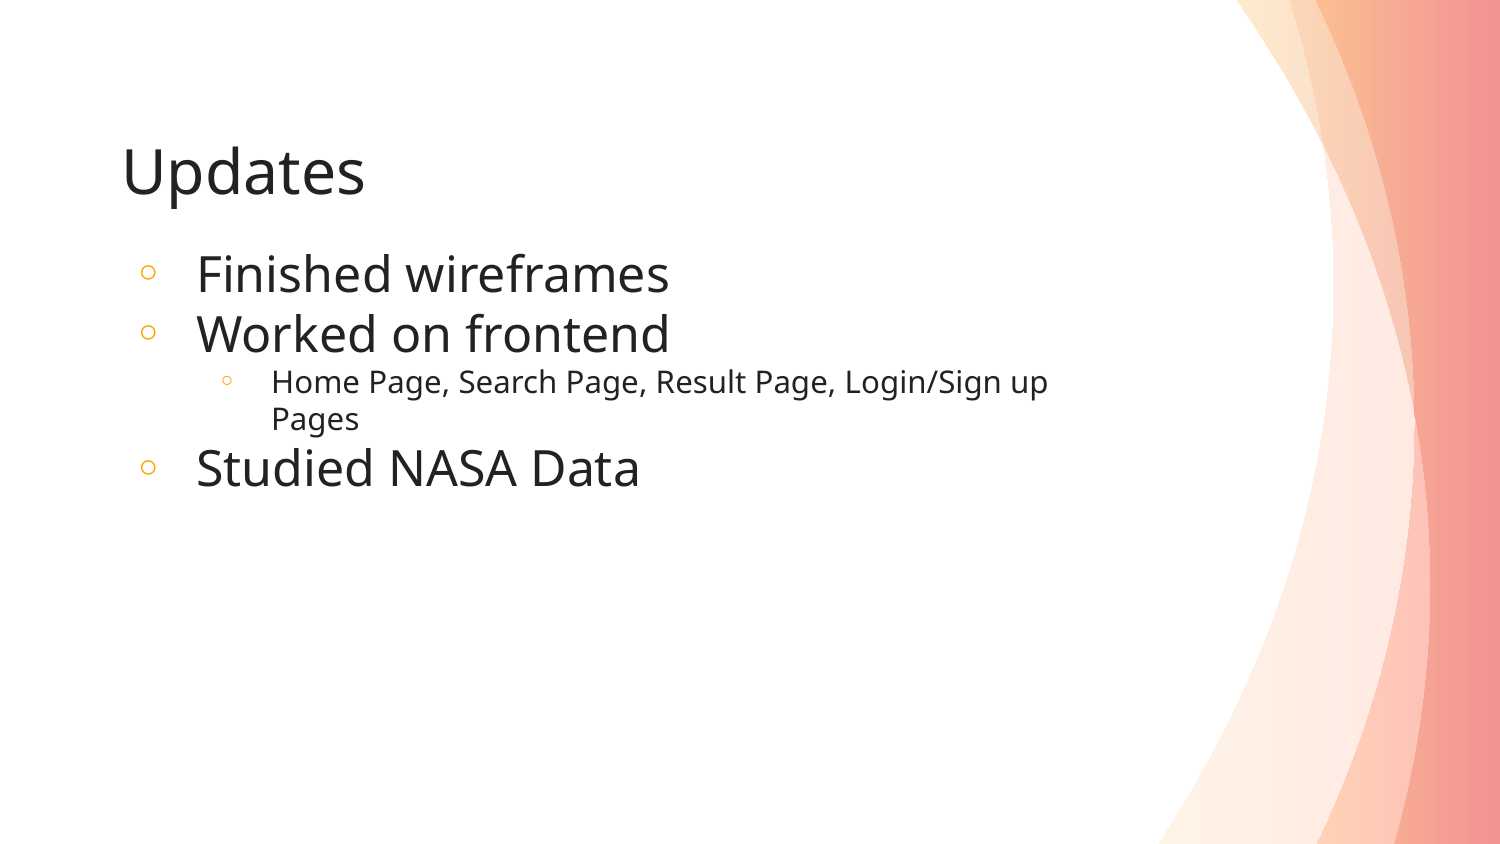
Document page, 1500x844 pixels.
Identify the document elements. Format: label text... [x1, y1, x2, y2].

list Finished wireframes Worked on frontend Home Page, Search Page, Result Page, Login/Sign up Pages Studied NASA Data [121, 242, 1111, 742]
title Updates [121, 84, 1111, 207]
